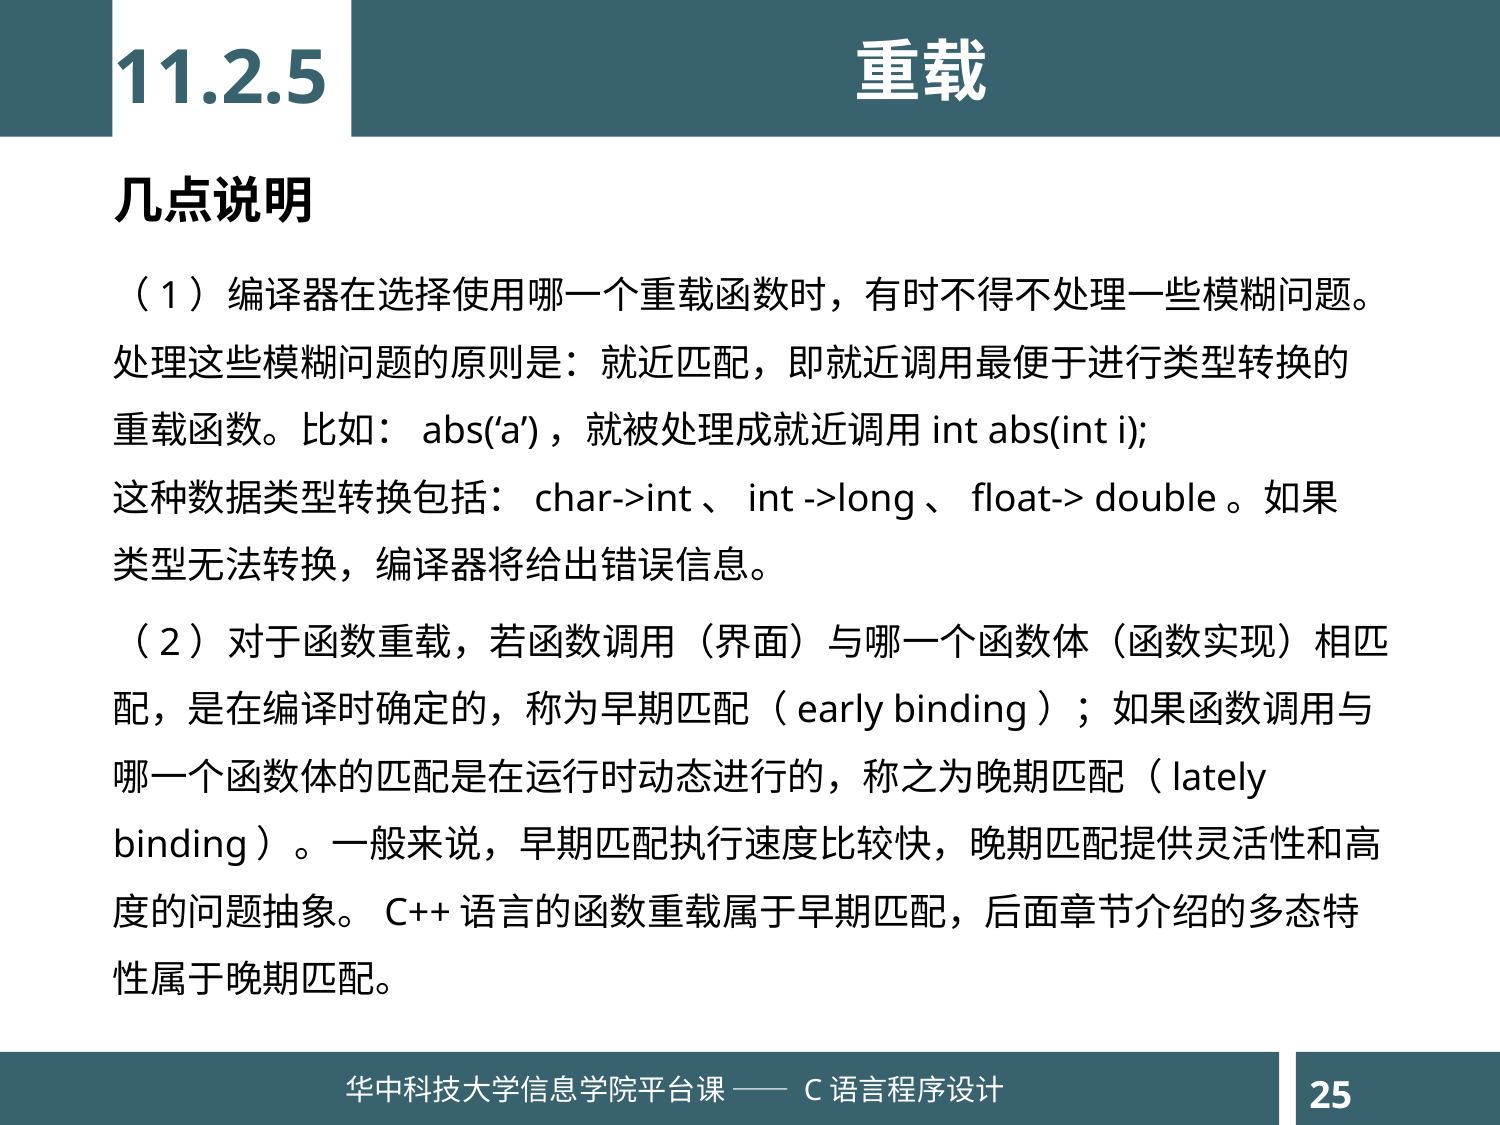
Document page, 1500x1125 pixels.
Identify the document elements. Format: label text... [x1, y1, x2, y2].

text_box 11.2.5 [98, 21, 344, 127]
text_box 几点说明 [98, 131, 678, 237]
text_box 重载 [433, 21, 1410, 117]
text_box （2）对于函数重载，若函数调用（界面）与哪一个函数体（函数实现）相匹配，是在编译时确定的，称为早期匹配（early binding）；如果函数调用与哪一个函数体的匹配是在运行时动态进行的，称之为晚期匹配（lately binding）。一般来说，早期匹配执行速度比较快，晚期匹配提供灵活性和高度的问题抽象。C++语言的函数重载属于早期匹配，后面章节介绍的多态特性属于晚期匹配。 [98, 587, 1410, 1008]
text_box （1）编译器在选择使用哪一个重载函数时，有时不得不处理一些模糊问题。处理这些模糊问题的原则是：就近匹配，即就近调用最便于进行类型转换的重载函数。比如：abs(‘a’)，就被处理成就近调用int abs(int i); 这种数据类型转换包括：char->int、int ->long、float-> double。如果类型无法转换，编译器将给出错误信息。 [98, 241, 1378, 587]
